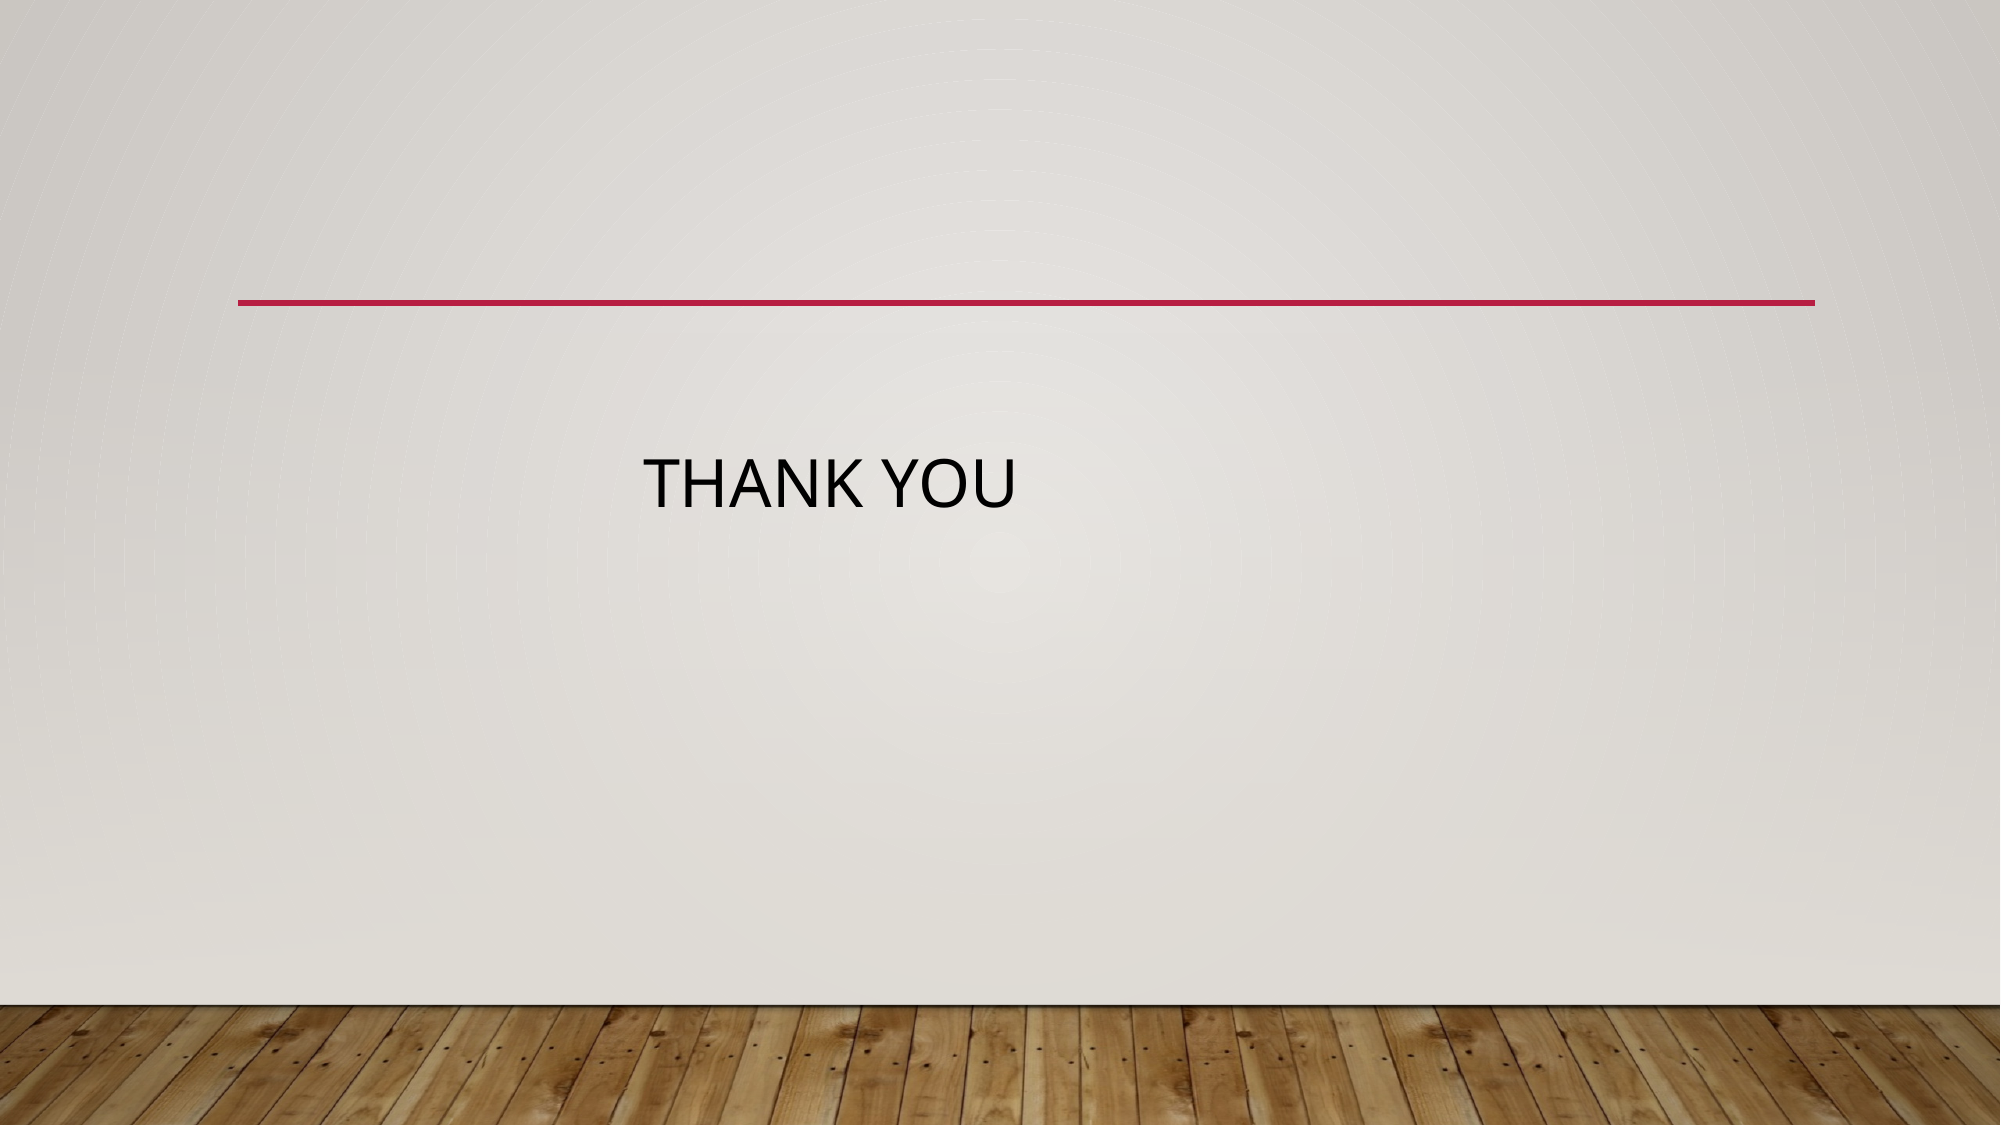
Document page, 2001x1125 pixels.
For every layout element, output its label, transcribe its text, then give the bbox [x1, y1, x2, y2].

title Thank You [628, 442, 1814, 627]
picture [0, 1005, 2000, 1125]
